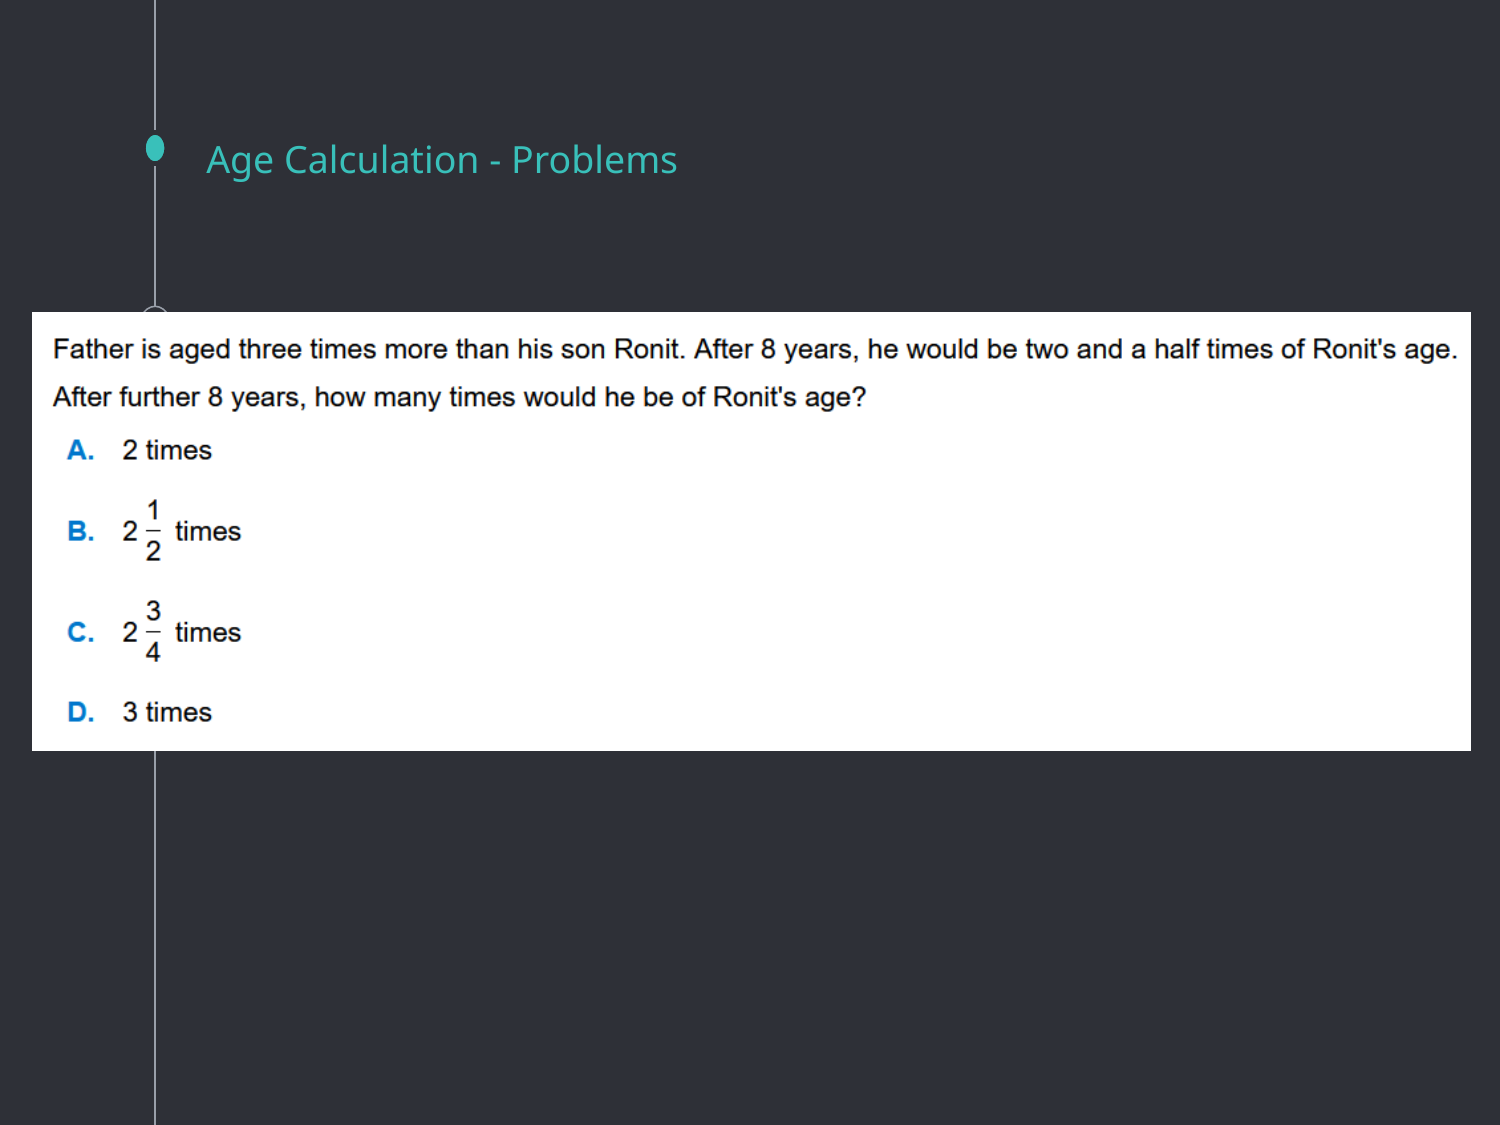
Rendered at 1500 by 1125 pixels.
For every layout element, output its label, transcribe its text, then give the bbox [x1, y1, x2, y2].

title Age Calculation - Problems [191, 120, 1317, 196]
picture [31, 312, 1471, 751]
